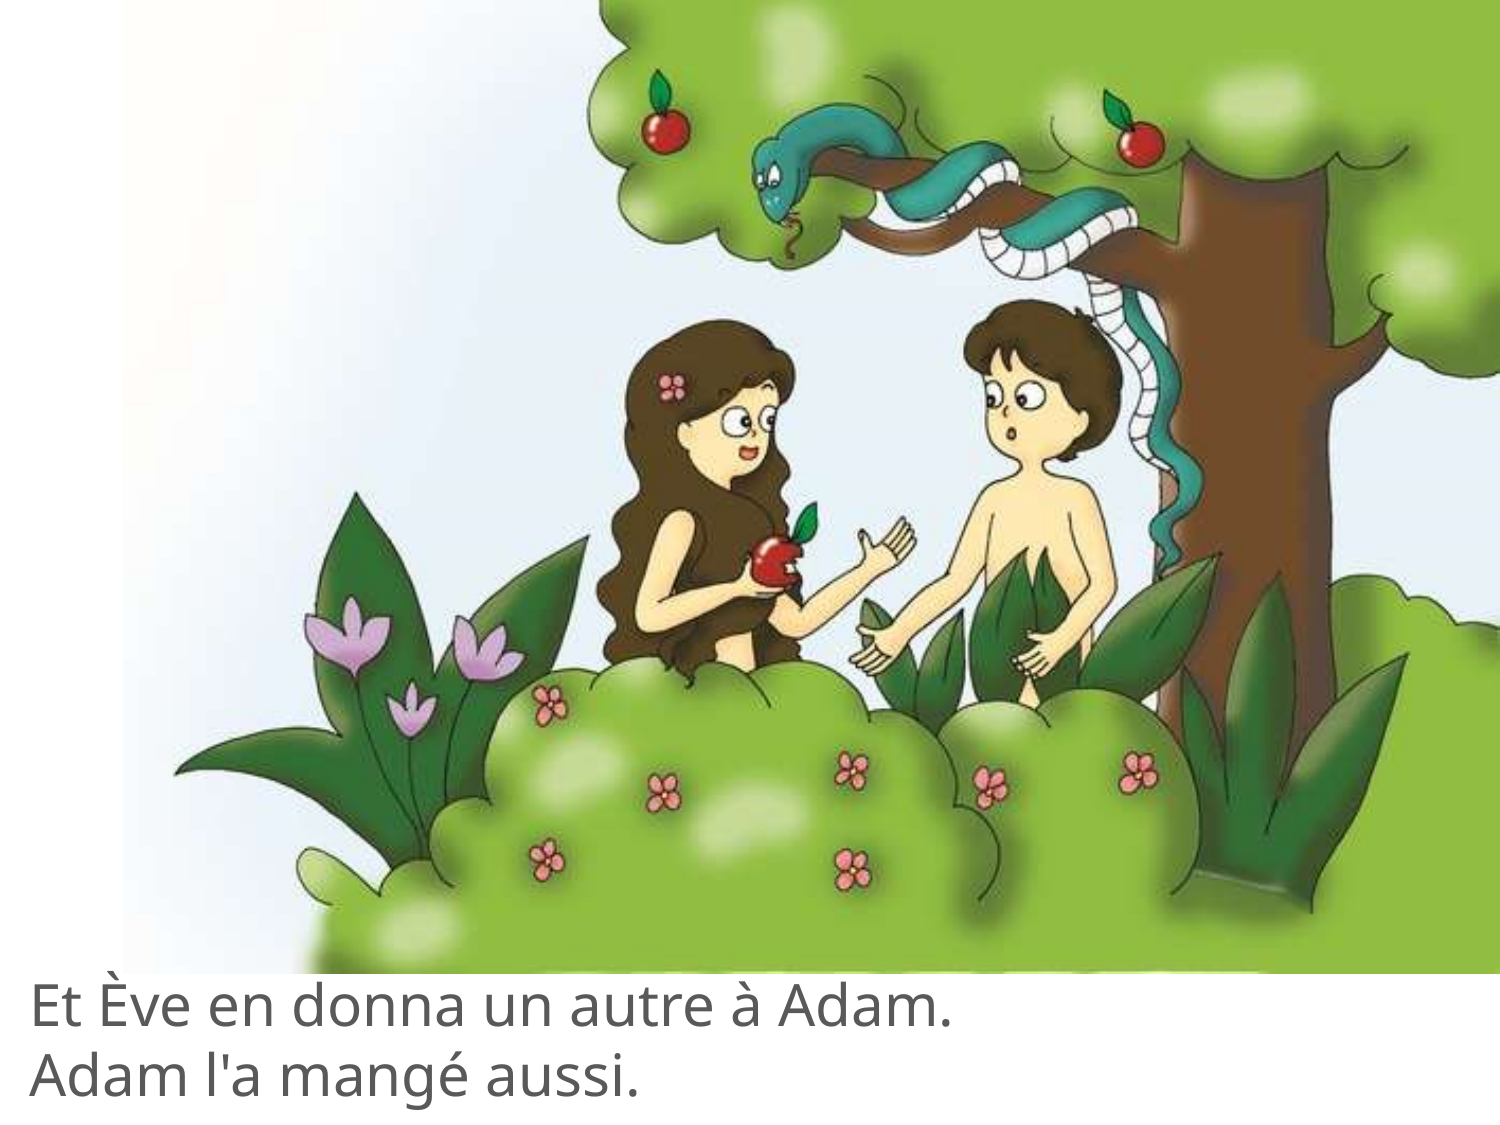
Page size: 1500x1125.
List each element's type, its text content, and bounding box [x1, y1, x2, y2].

text_box Et Ève en donna un autre à Adam. Adam l'a mangé aussi. [14, 961, 1500, 1116]
picture [122, 0, 1500, 974]
